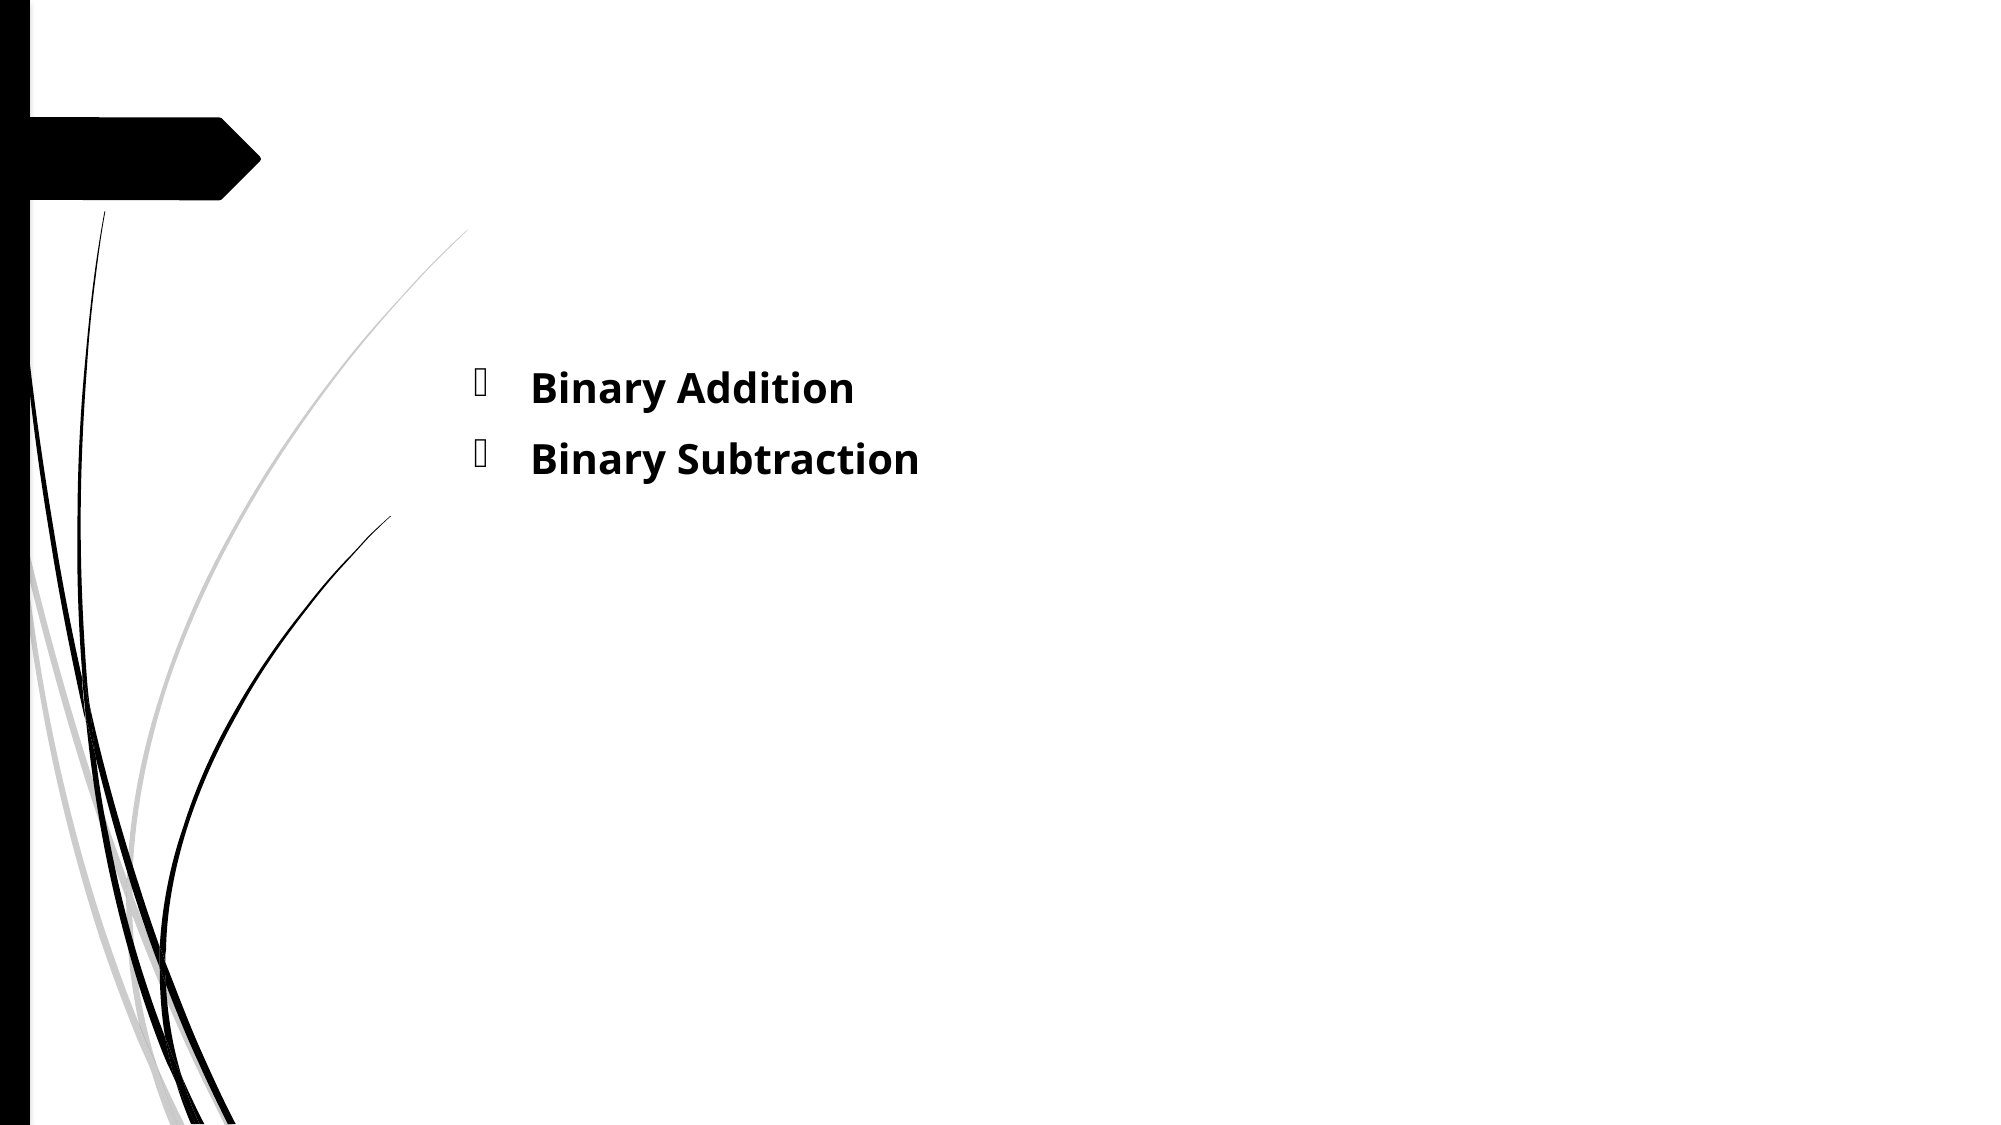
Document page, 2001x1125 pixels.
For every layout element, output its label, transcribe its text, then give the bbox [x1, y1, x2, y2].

list Binary Addition Binary Subtraction [458, 354, 1106, 974]
